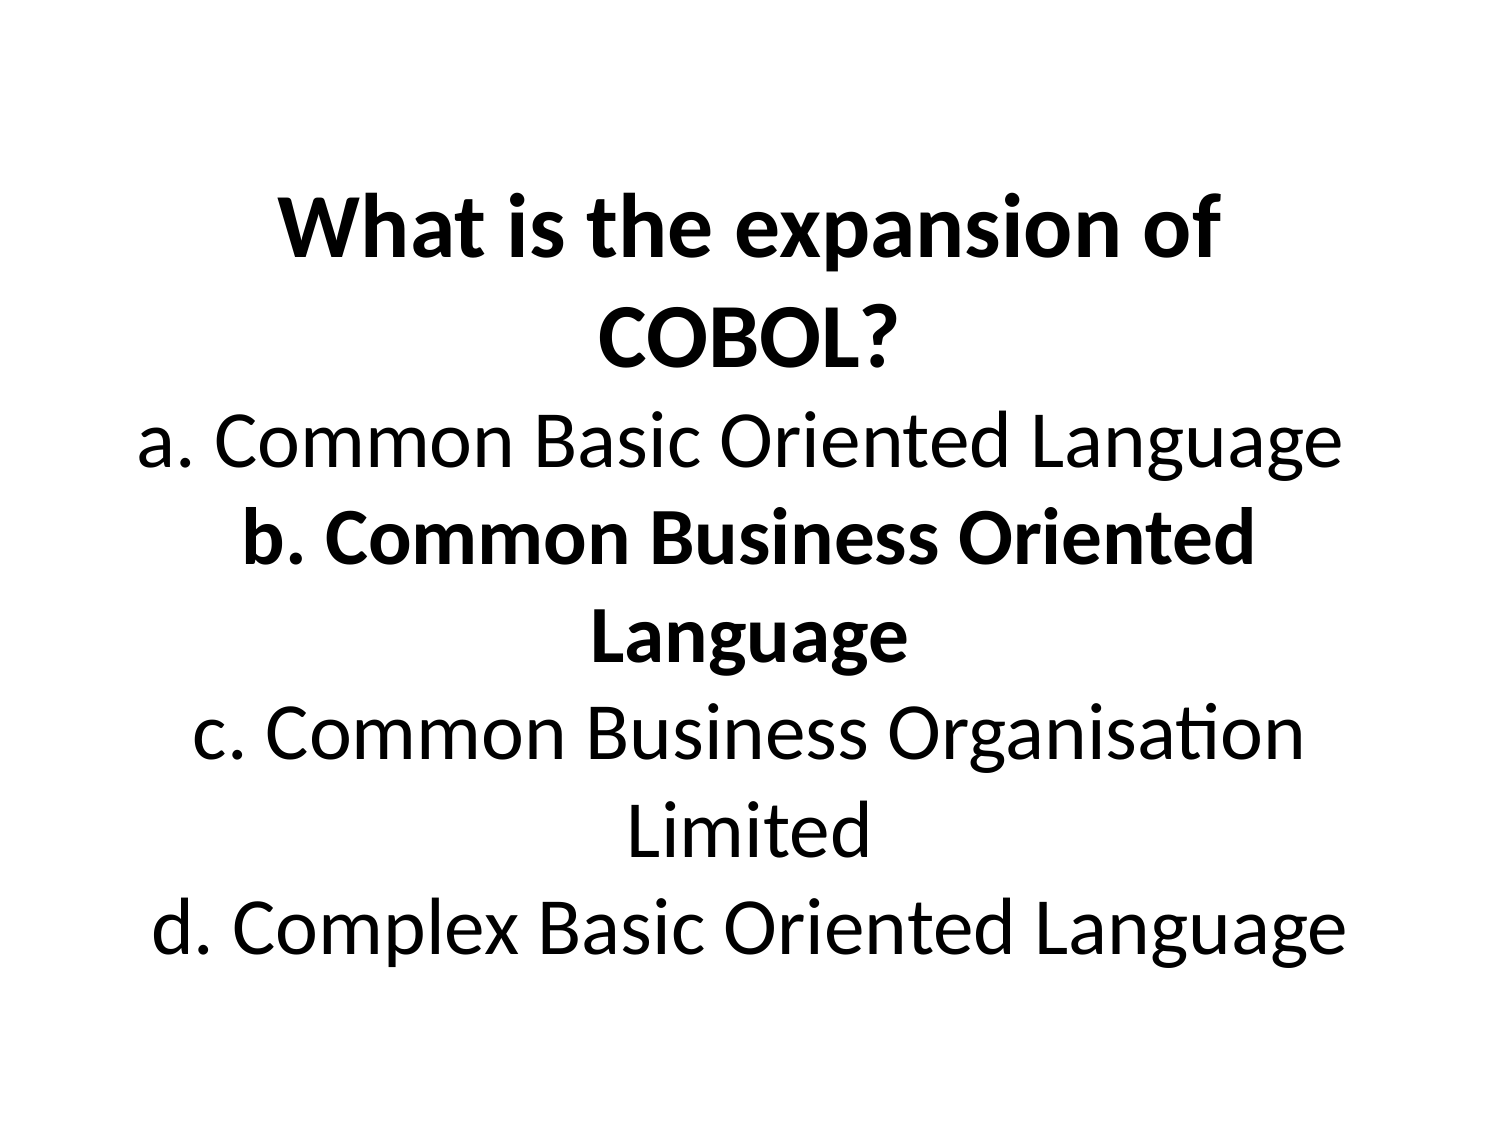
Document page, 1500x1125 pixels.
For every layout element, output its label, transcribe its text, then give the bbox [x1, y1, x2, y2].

title What is the expansion of COBOL? a. Common Basic Oriented Language b. Common Business Oriented Language c. Common Business Organisation Limited d. Complex Basic Oriented Language [112, 82, 1388, 1055]
